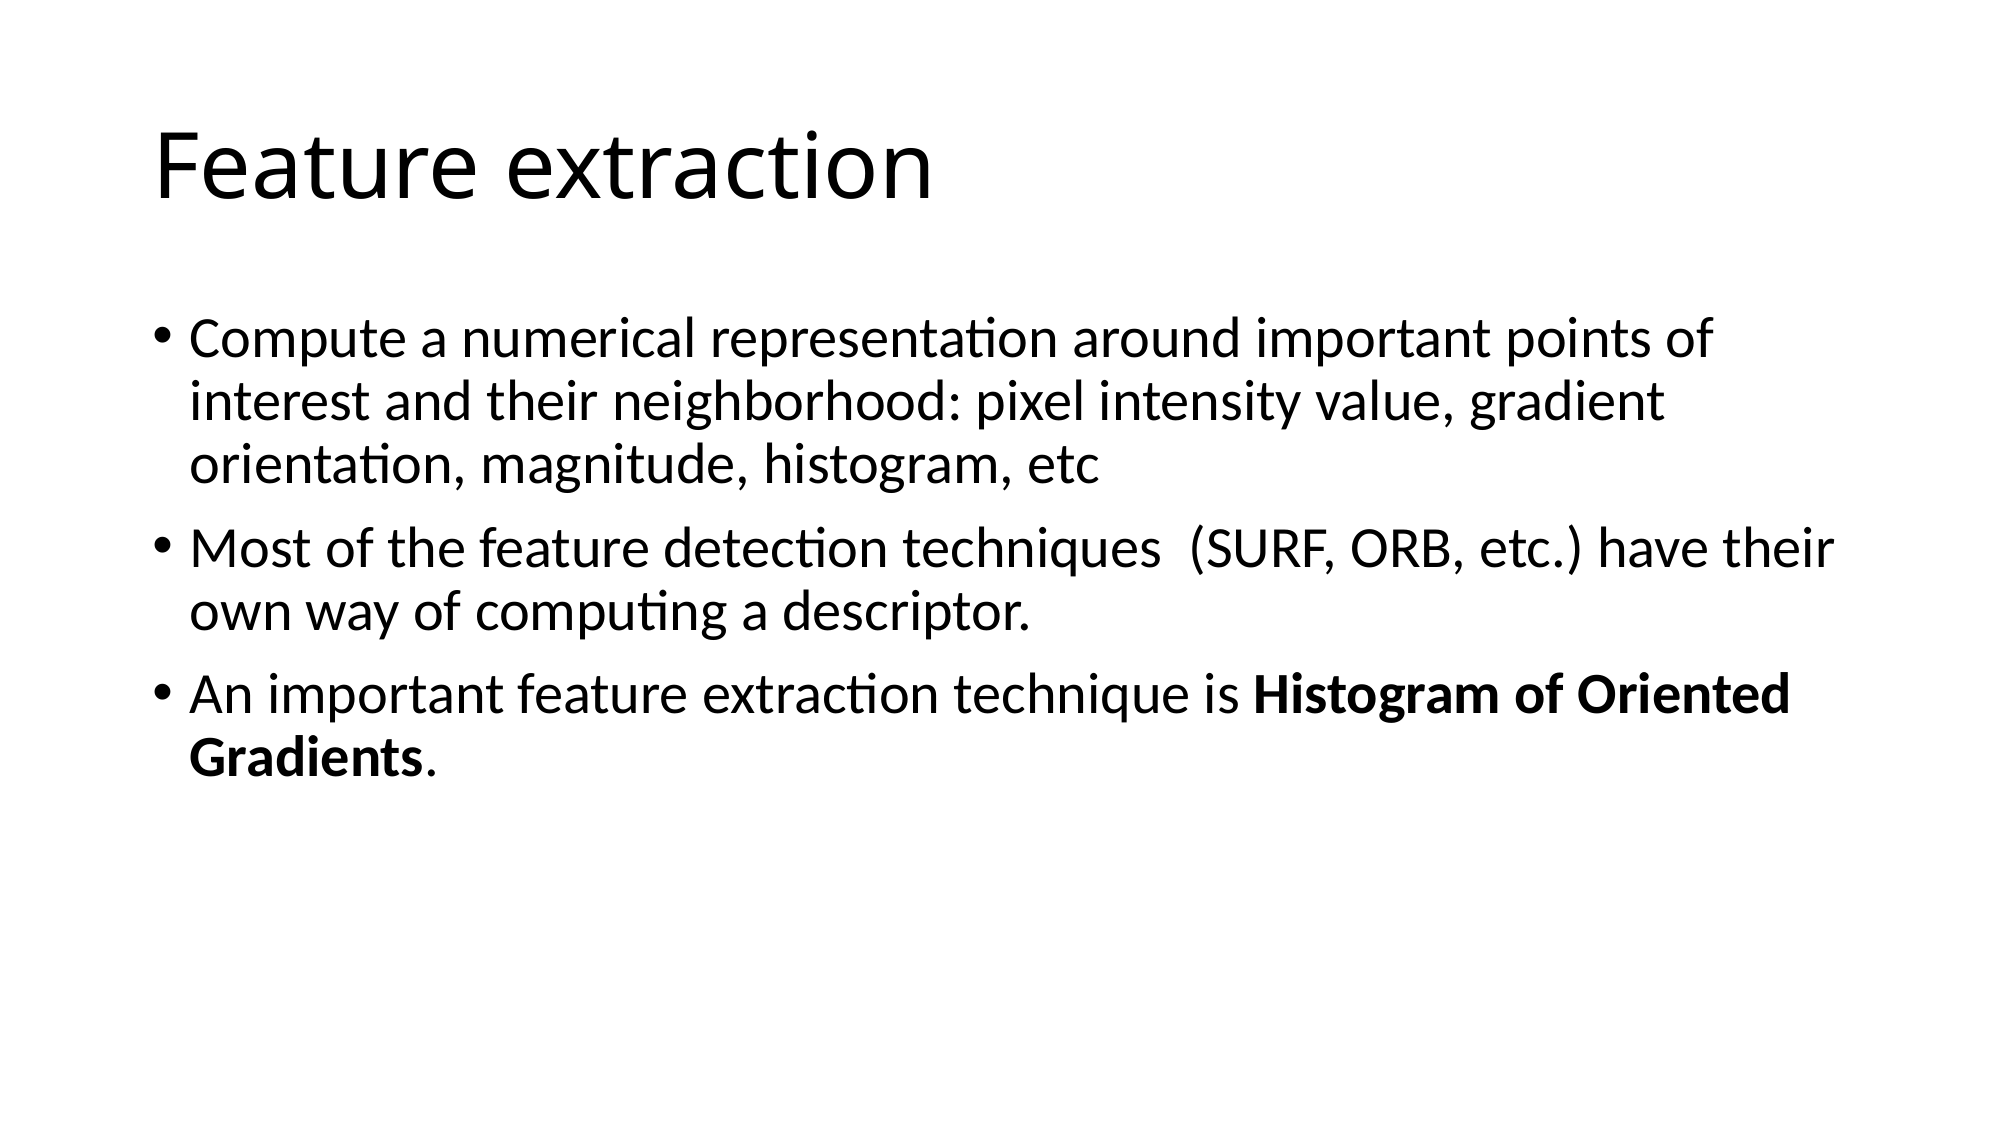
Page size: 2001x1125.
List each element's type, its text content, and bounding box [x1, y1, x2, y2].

list Compute a numerical representation around important points of interest and their neighborhood: pixel intensity value, gradient orientation, magnitude, histogram, etc Most of the feature detection techniques (SURF, ORB, etc.) have their own way of computing a descriptor. An important feature extraction technique is Histogram of Oriented Gradients. [137, 299, 1863, 1014]
title Feature extraction [137, 59, 1863, 278]
